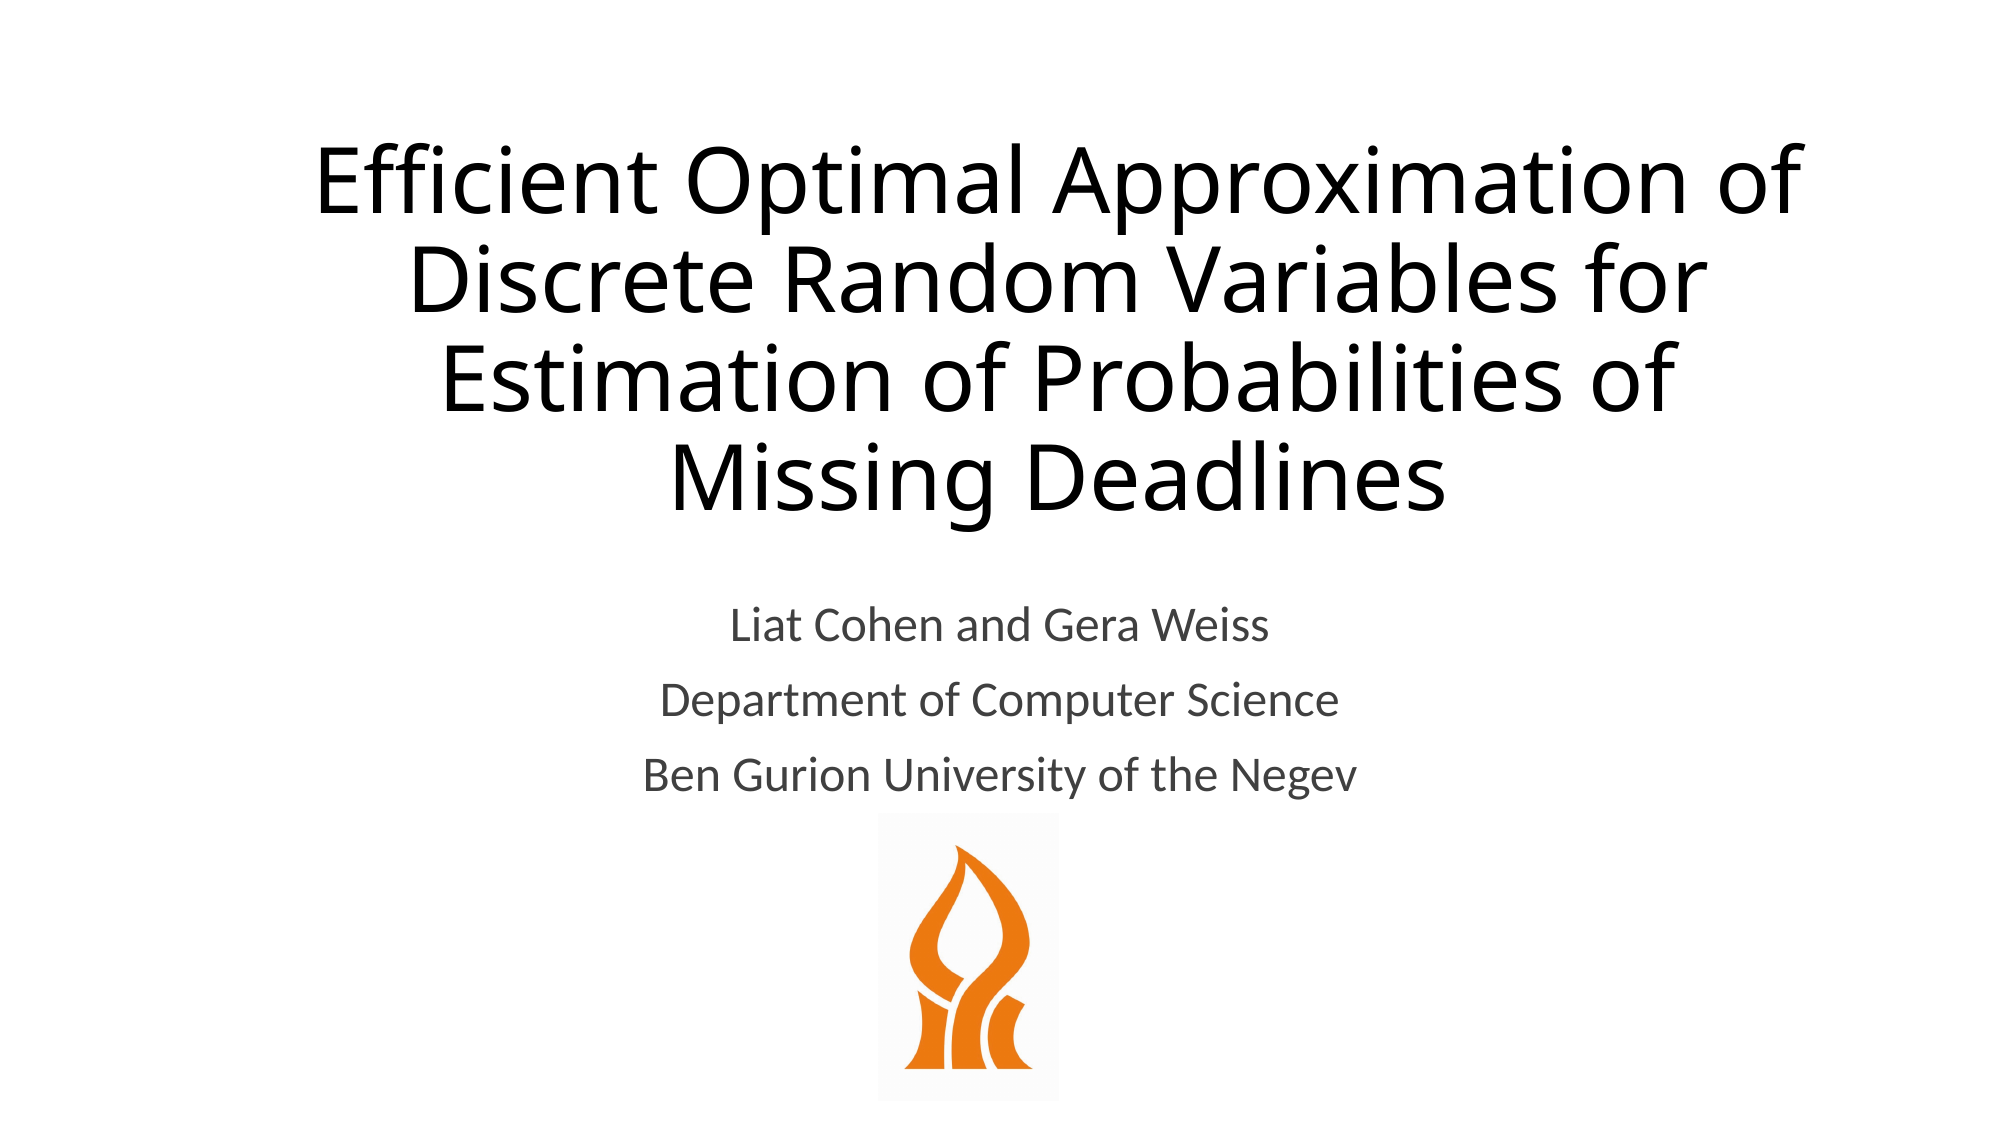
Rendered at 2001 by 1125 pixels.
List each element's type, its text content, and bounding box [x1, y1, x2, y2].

subtitle Liat Cohen and Gera Weiss Department of Computer Science Ben Gurion University of the Negev [249, 590, 1750, 863]
title Efficient Optimal Approximation of Discrete Random Variables for Estimation of Probabilities of Missing Deadlines [249, 146, 1867, 538]
picture [878, 813, 1059, 1101]
